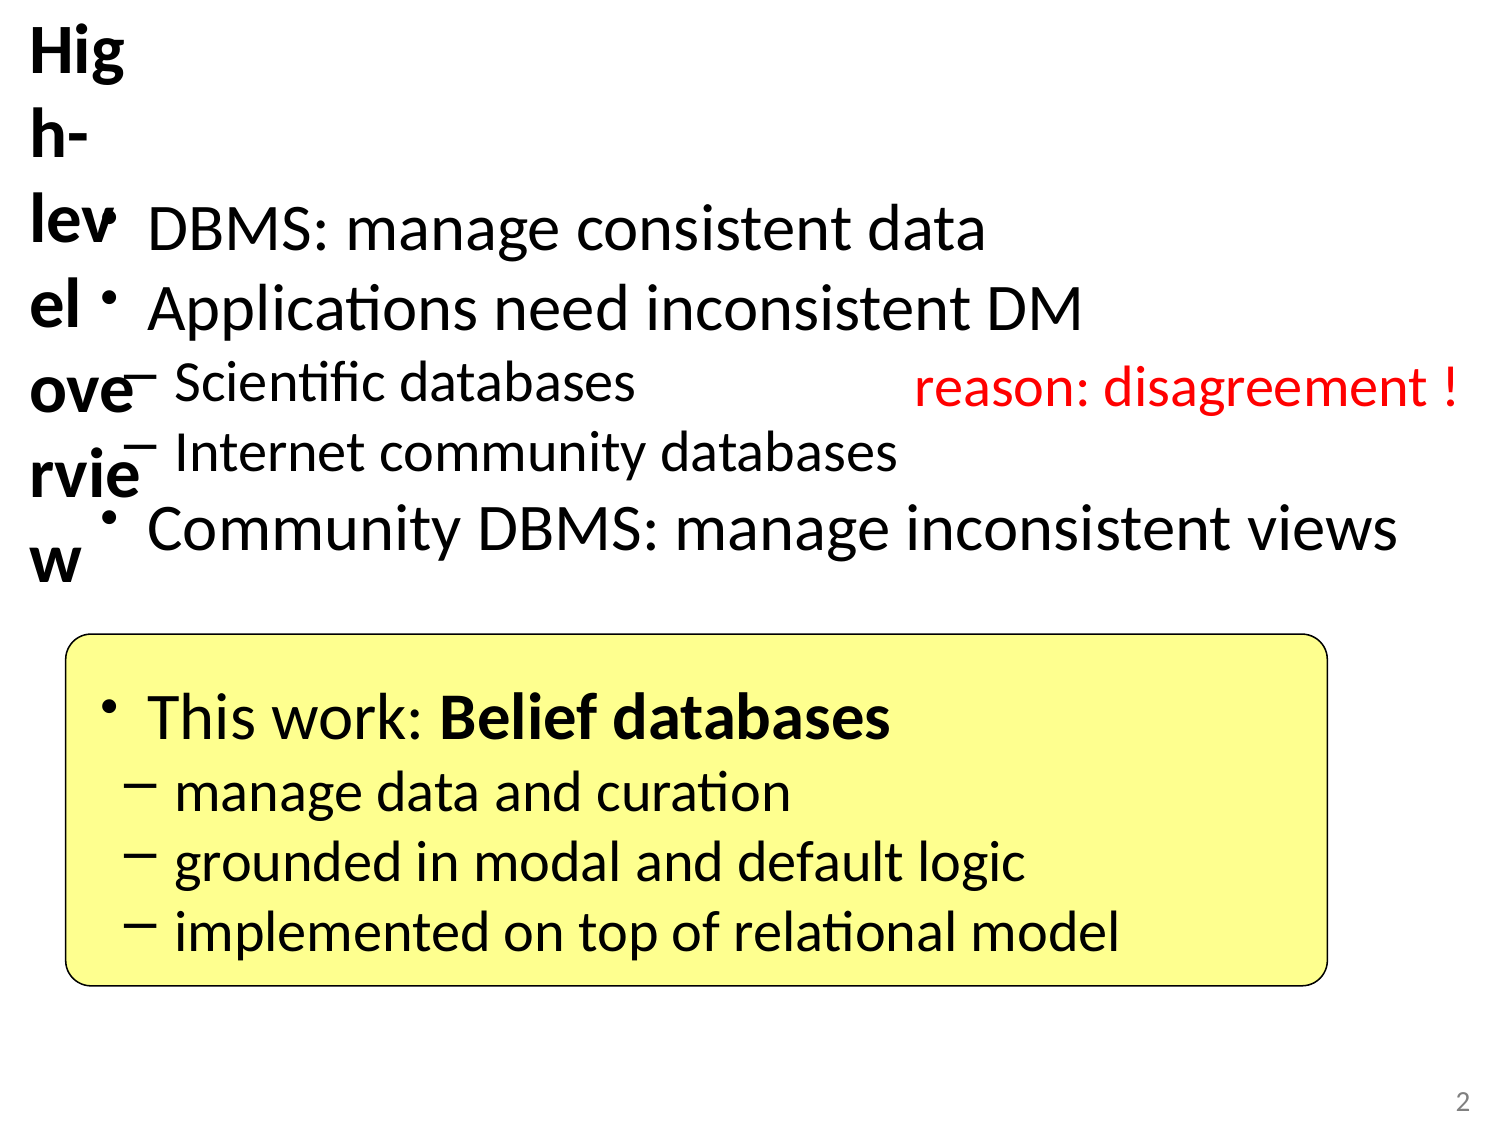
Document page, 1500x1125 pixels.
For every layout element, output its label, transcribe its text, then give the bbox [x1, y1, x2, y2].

list DBMS: manage consistent data Applications need inconsistent DM Scientific databases Internet community databases Community DBMS: manage inconsistent views This work: Belief databases manage data and curation grounded in modal and default logic implemented on top of relational model [99, 183, 1414, 942]
title High-level overview [28, 1, 146, 79]
text_box reason: disagreement ! [899, 340, 1461, 419]
slide_number 2 [1435, 1081, 1471, 1118]
text_box [65, 634, 1328, 986]
